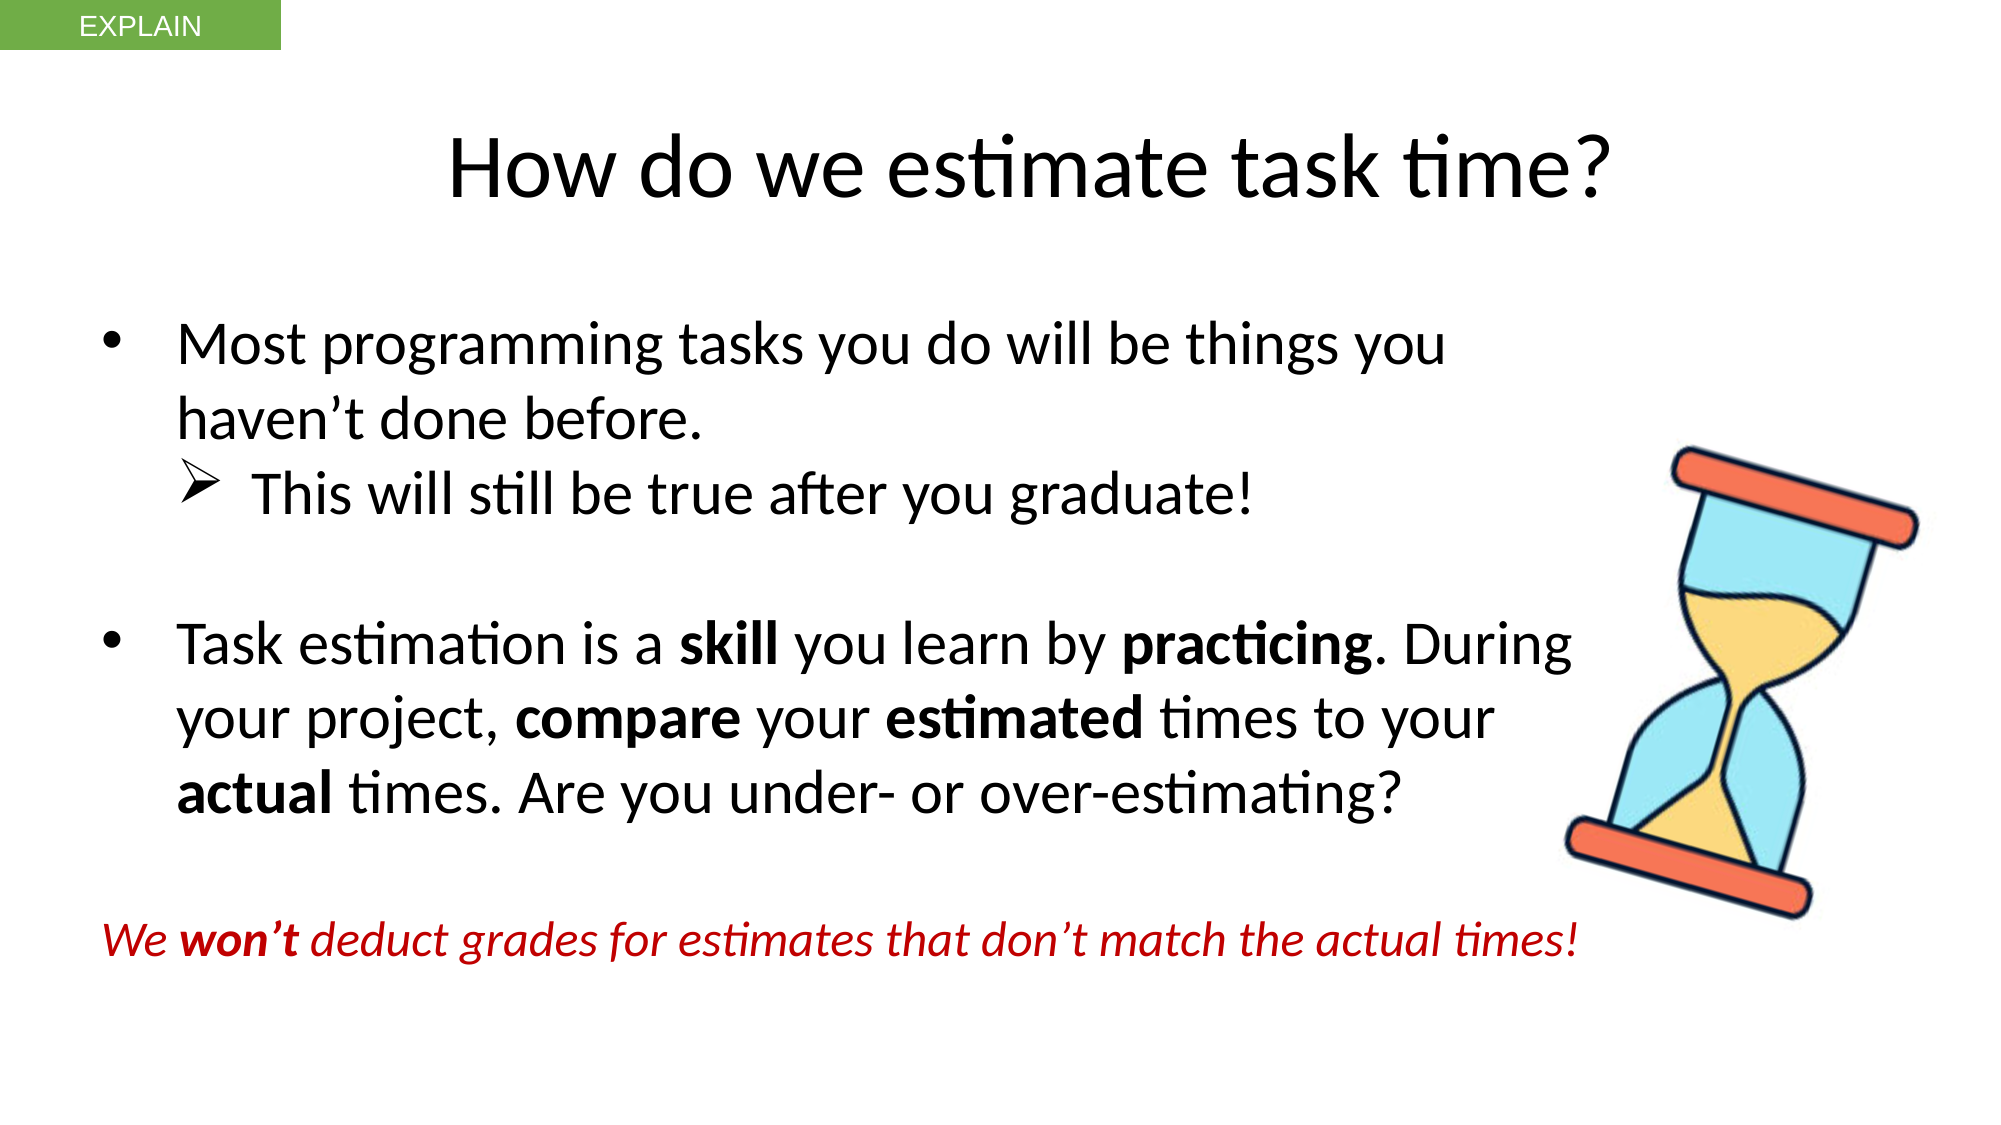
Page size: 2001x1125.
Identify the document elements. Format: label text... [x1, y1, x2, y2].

text_box How do we estimate task time? [387, 98, 1676, 224]
text_box EXPLAIN [0, 0, 281, 50]
picture [1571, 404, 1960, 960]
text_box Most programming tasks you do will be things you haven’t done before. This will still be true after you graduate! Task estimation is a skill you learn by practicing. During your project, compare your estimated times to your actual times. Are you under- or over-estimating? We won’t deduct grades for estimates that don’t match the actual times! [86, 294, 1620, 1019]
